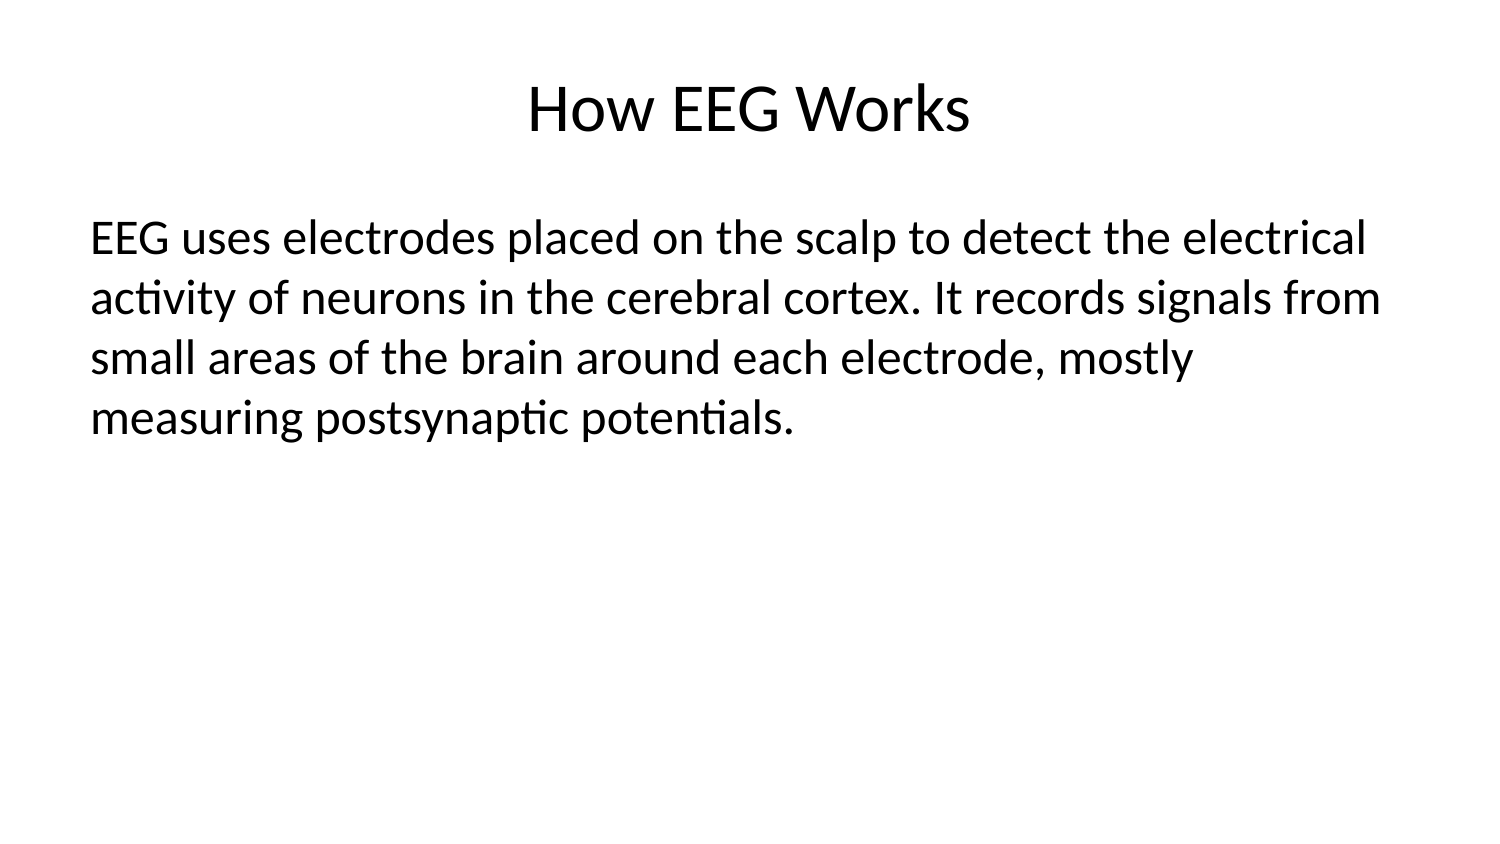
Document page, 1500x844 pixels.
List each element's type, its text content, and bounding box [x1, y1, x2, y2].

title How EEG Works [75, 33, 1425, 175]
list EEG uses electrodes placed on the scalp to detect the electrical activity of neurons in the cerebral cortex. It records signals from small areas of the brain around each electrode, mostly measuring postsynaptic potentials. [75, 196, 1425, 754]
